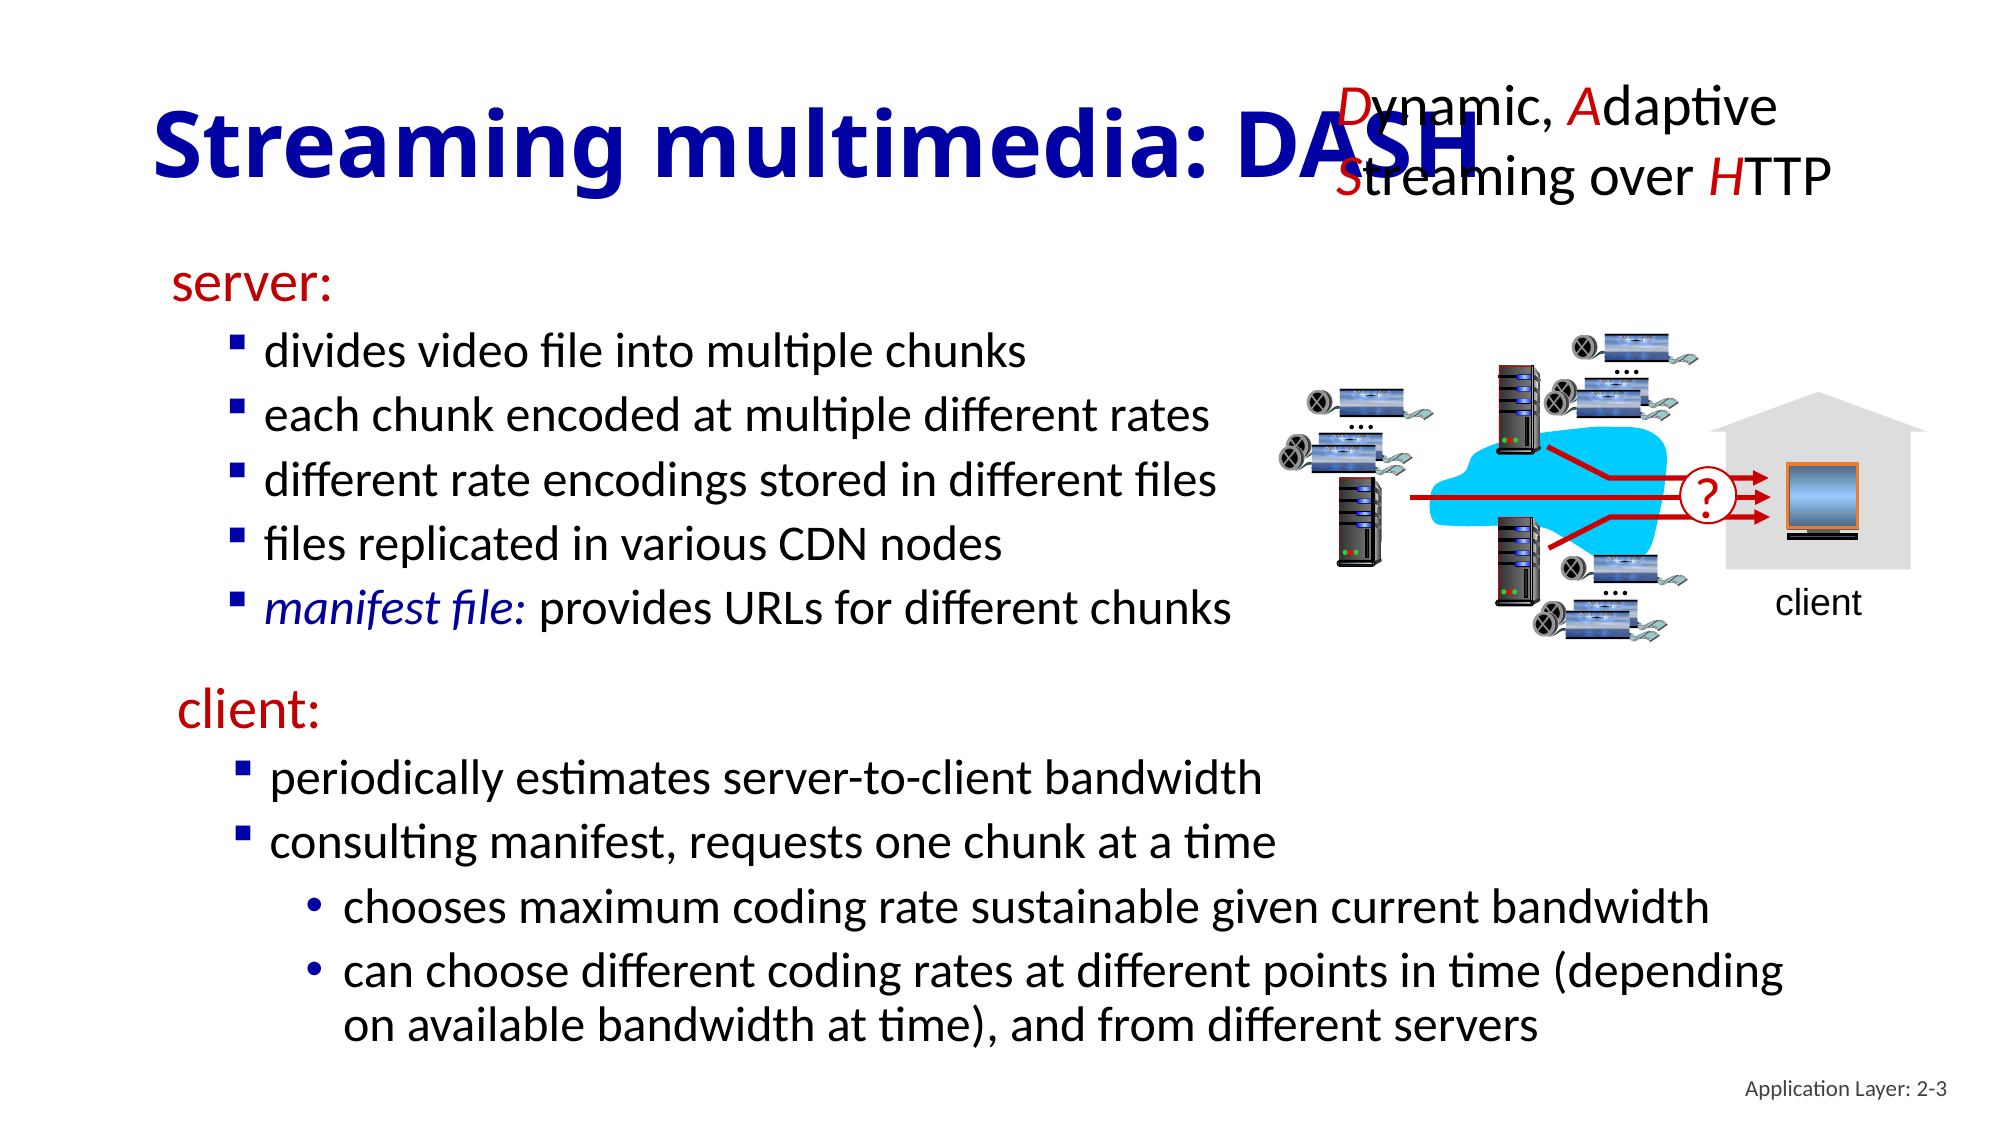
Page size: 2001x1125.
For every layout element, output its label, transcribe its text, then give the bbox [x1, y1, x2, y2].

text_box [1550, 515, 1679, 546]
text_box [1532, 546, 1688, 646]
text_box client [1760, 570, 1878, 631]
text_box [1434, 500, 1663, 538]
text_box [1278, 380, 1434, 567]
text_box server: divides video file into multiple chunks each chunk encoded at multiple different rates different rate encodings stored in different files files replicated in various CDN nodes manifest file: provides URLs for different chunks [134, 243, 1836, 1073]
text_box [1543, 325, 1699, 425]
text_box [1496, 517, 1541, 606]
text_box [1546, 445, 1679, 480]
text_box Dynamic, Adaptive Streaming over HTTP [1321, 59, 1870, 215]
text_box client: periodically estimates server-to-client bandwidth consulting manifest, requests one chunk at a time chooses maximum coding rate sustainable given current bandwidth can choose different coding rates at different points in time (depending on available bandwidth at time), and from different servers [140, 670, 1842, 1092]
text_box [1709, 391, 1928, 570]
text_box [1576, 534, 1655, 546]
slide_number Application Layer: 2-3 [1512, 1056, 1963, 1117]
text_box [1787, 464, 1858, 539]
text_box [1434, 426, 1667, 495]
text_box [1679, 453, 1737, 540]
title Streaming multimedia: DASH [137, 74, 1863, 221]
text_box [1496, 365, 1542, 454]
